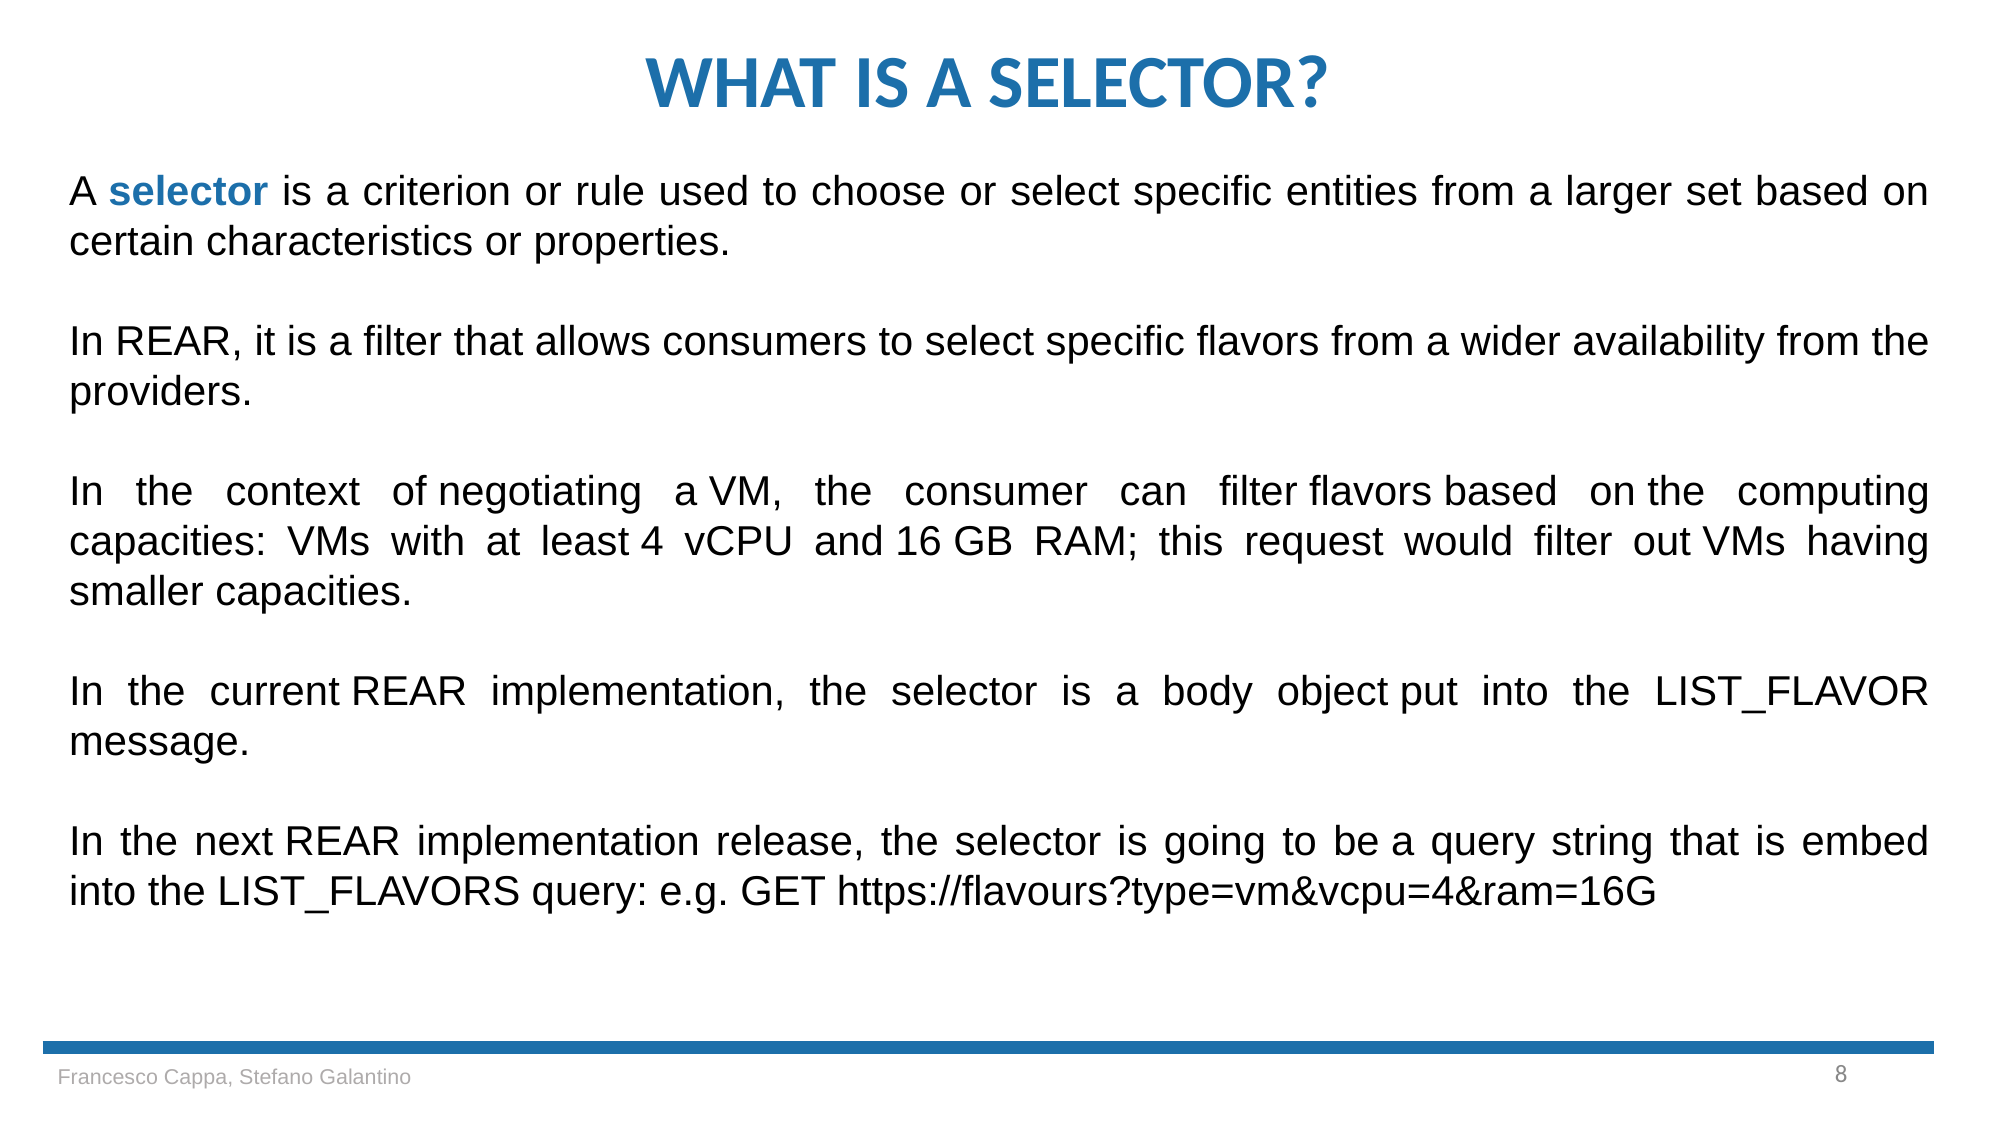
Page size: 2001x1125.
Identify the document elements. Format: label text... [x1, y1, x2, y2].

text_box Francesco Cappa, Stefano Galantino [42, 1056, 493, 1103]
text_box A selector is a criterion or rule used to choose or select specific entities from a larger set based on certain characteristics or properties. In REAR, it is a filter that allows consumers to select specific flavors from a wider availability from the providers. In the context of negotiating a VM, the consumer can filter flavors based on the computing capacities: VMs with at least 4 vCPU and 16 GB RAM; this request would filter out VMs having smaller capacities. In the current REAR implementation, the selector is a body object put into the LIST_FLAVOR message. In the next REAR implementation release, the selector is going to be a query string that is embed into the LIST_FLAVORS query: e.g. GET https://flavours?type=vm&vcpu=4&ram=16G [54, 156, 1946, 972]
slide_number 8 [1412, 1059, 1863, 1103]
slide_number 8 [1412, 1042, 1863, 1046]
text_box WHAT IS A SELECTOR? [217, 0, 1760, 156]
